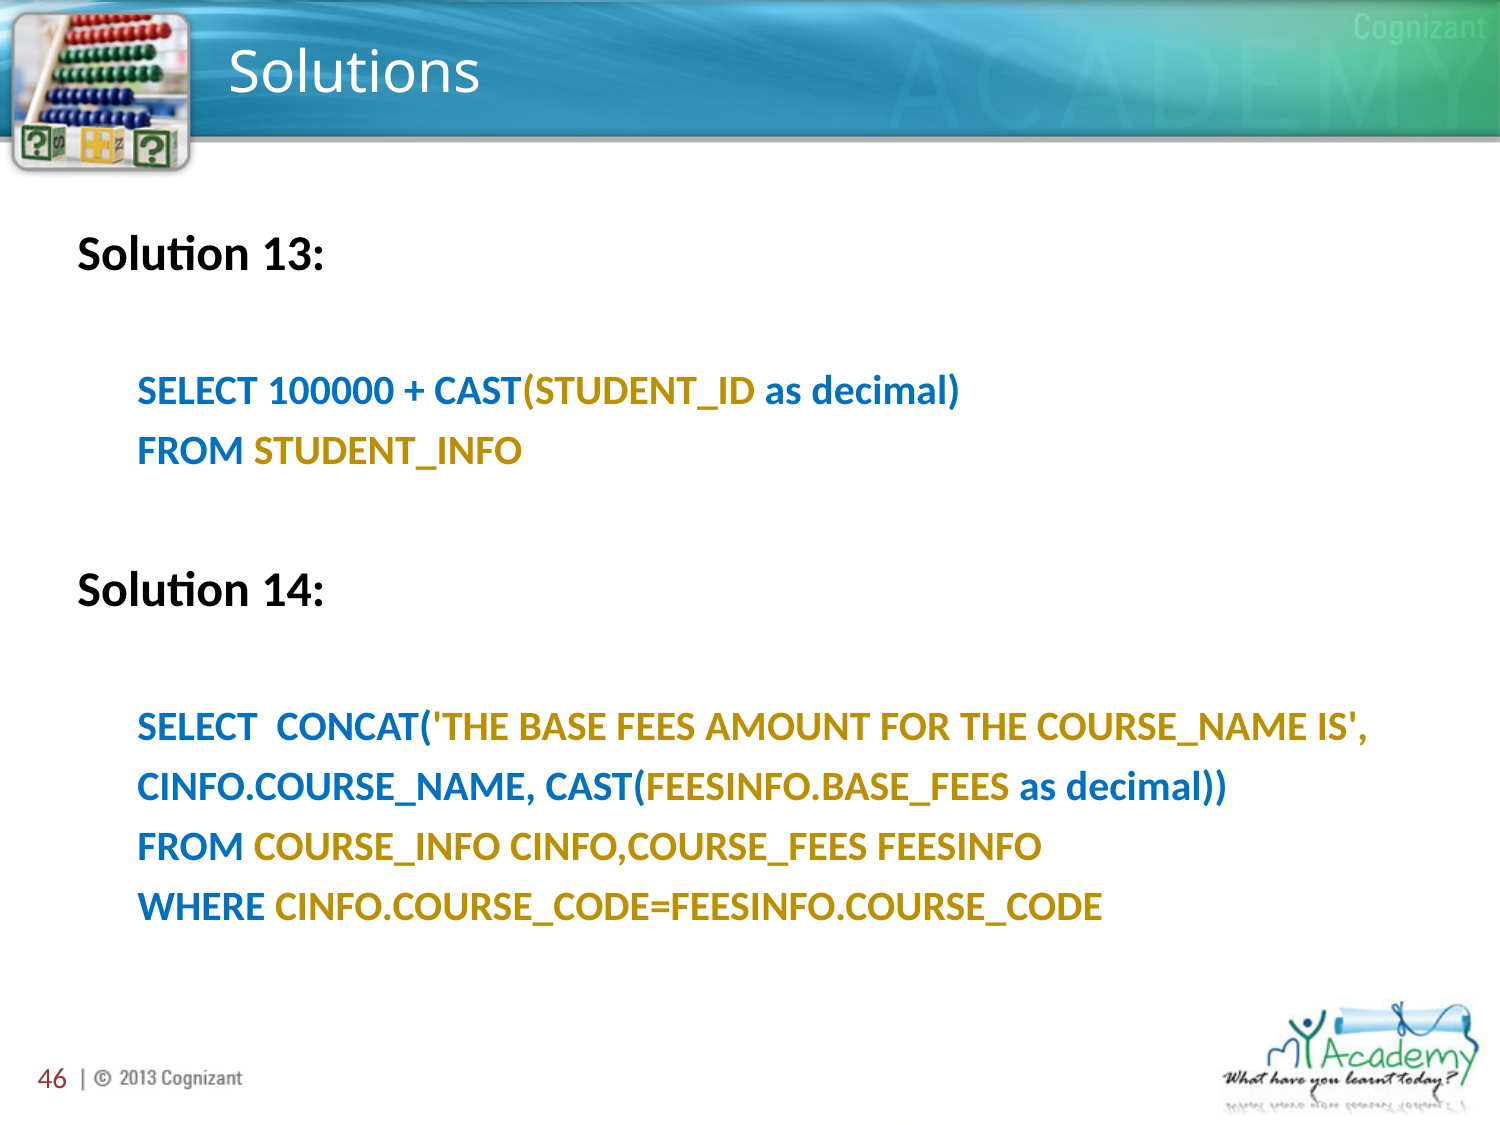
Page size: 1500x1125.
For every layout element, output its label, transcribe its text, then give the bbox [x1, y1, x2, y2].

list Solution 13: SELECT 100000 + CAST(STUDENT_ID as decimal) FROM STUDENT_INFO Solution 14: SELECT CONCAT('THE BASE FEES AMOUNT FOR THE COURSE_NAME IS', CINFO.COURSE_NAME, CAST(FEESINFO.BASE_FEES as decimal)) FROM COURSE_INFO CINFO,COURSE_FEES FEESINFO WHERE CINFO.COURSE_CODE=FEESINFO.COURSE_CODE [62, 200, 1488, 1013]
picture [0, 0, 1500, 1125]
slide_number 46 [22, 1052, 98, 1098]
title Solutions [213, 0, 1500, 163]
